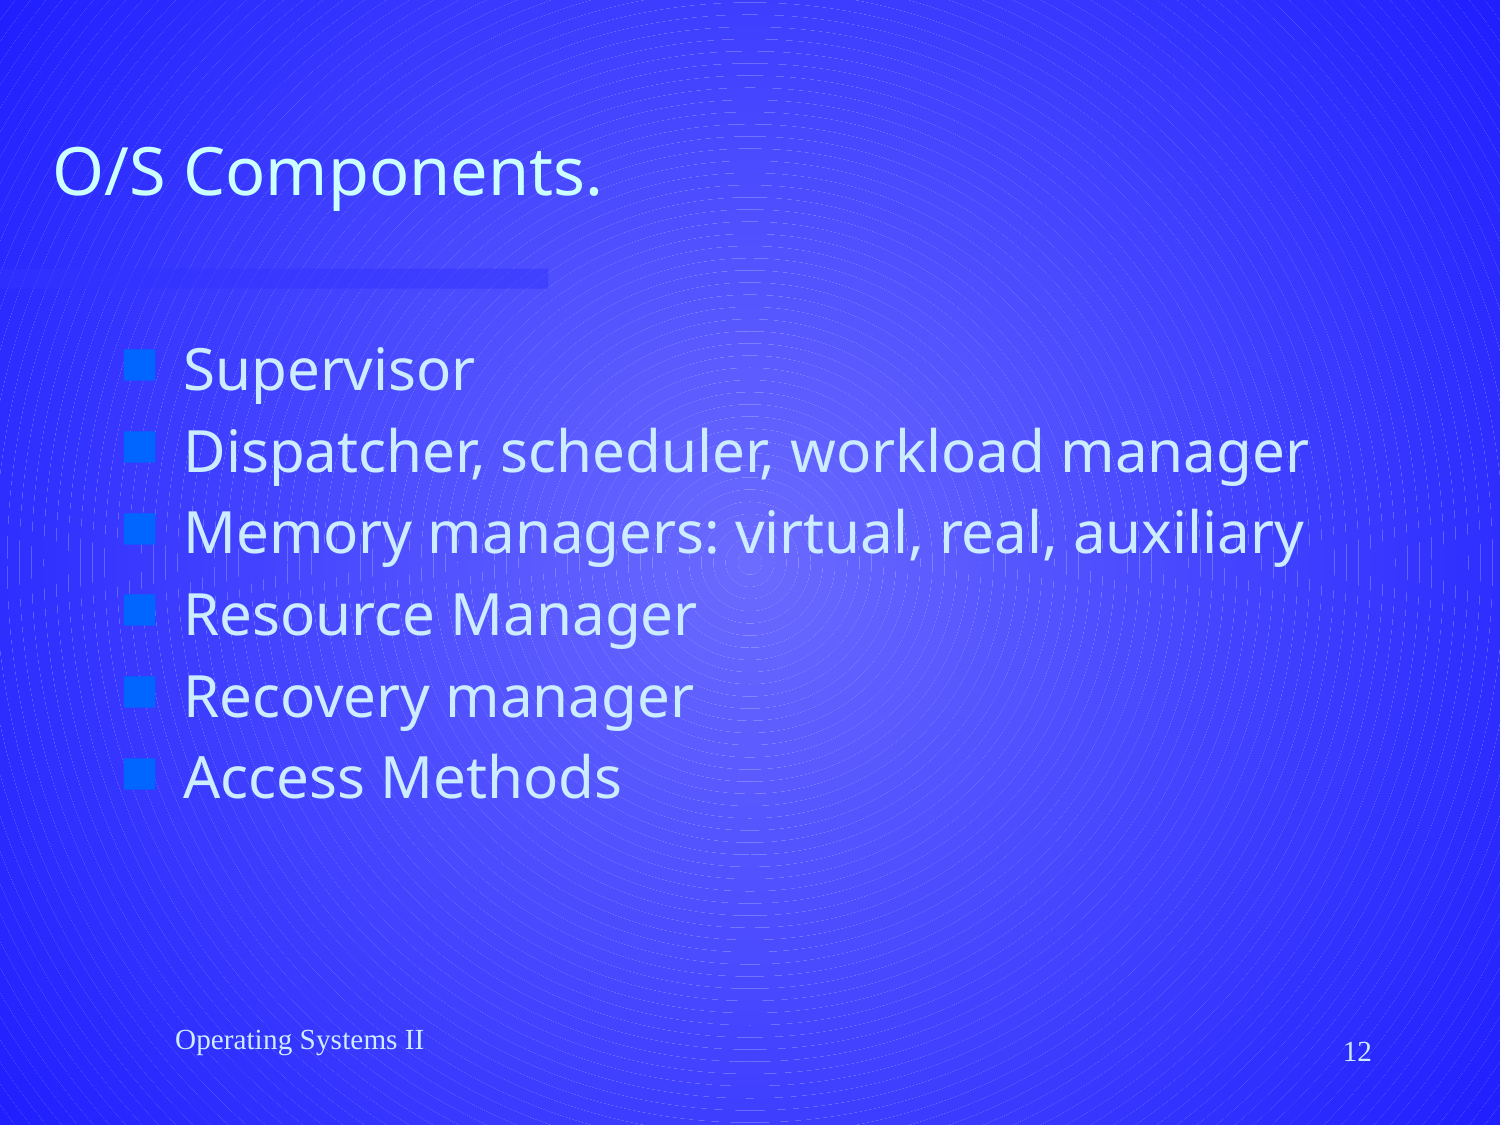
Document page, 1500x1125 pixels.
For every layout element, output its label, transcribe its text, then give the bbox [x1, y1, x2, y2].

slide_number 12 [1074, 1025, 1388, 1100]
footer Operating Systems II [62, 1012, 538, 1088]
title O/S Components. [37, 75, 1313, 263]
list Supervisor Dispatcher, scheduler, workload manager Memory managers: virtual, real, auxiliary Resource Manager Recovery manager Access Methods [112, 324, 1388, 1000]
